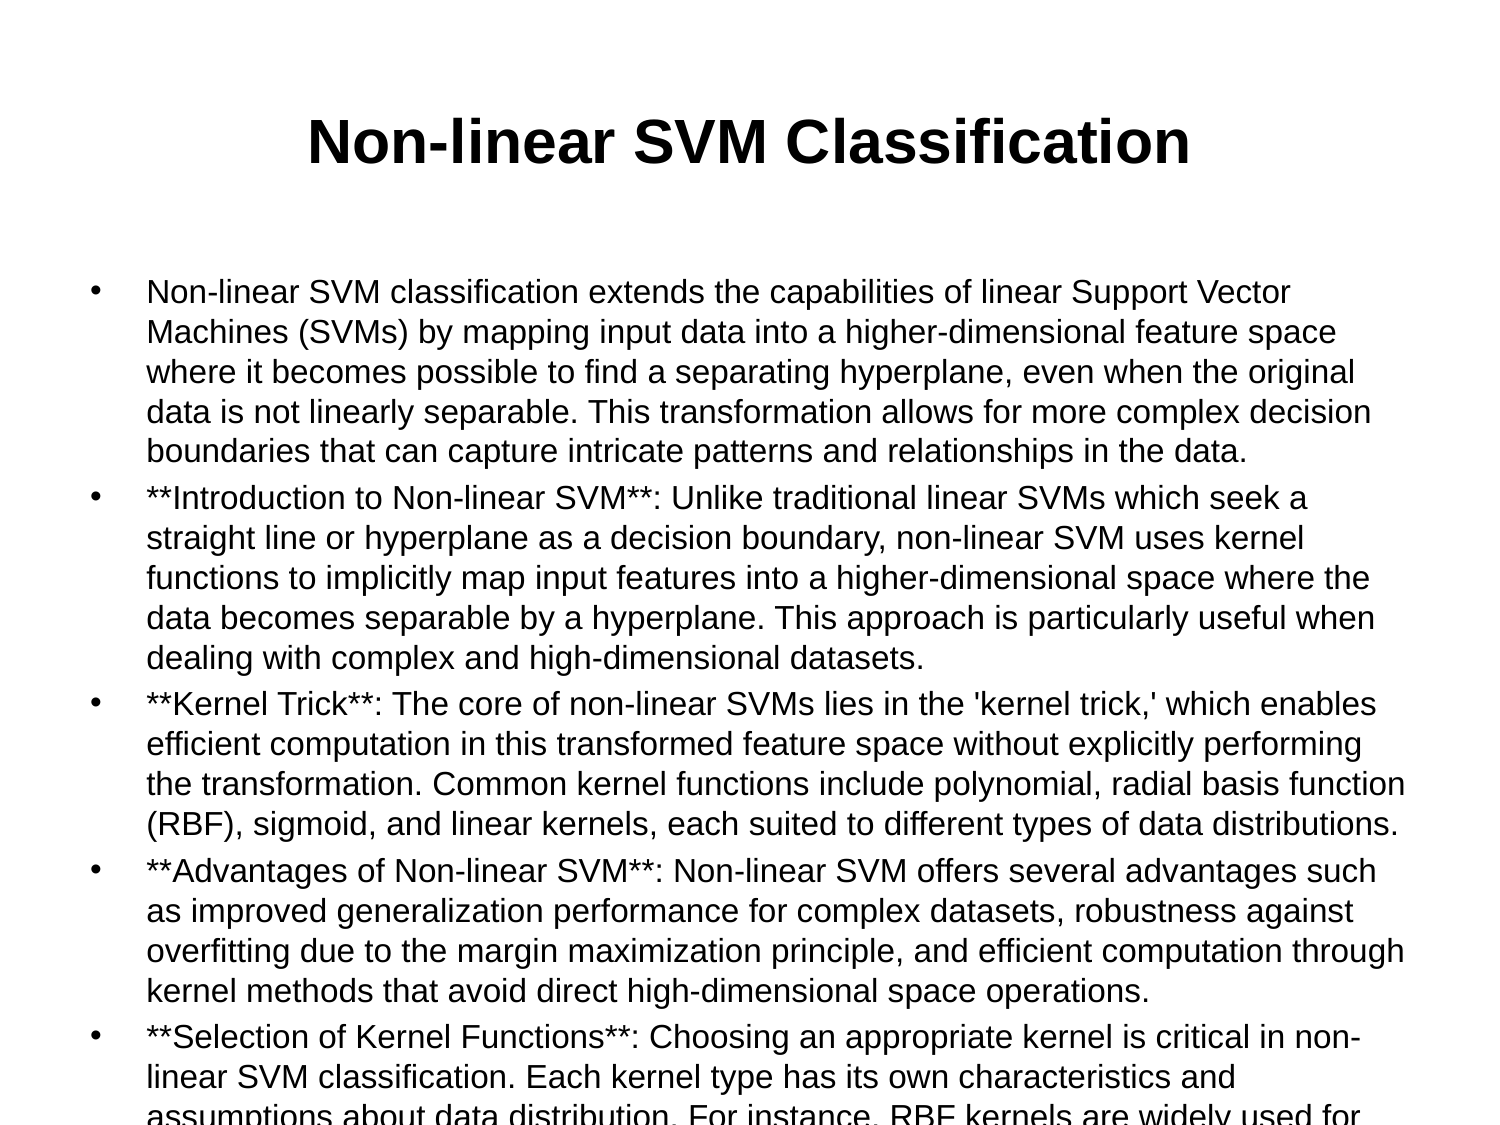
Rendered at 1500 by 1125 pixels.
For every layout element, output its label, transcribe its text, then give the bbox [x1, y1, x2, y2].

list Non-linear SVM classification extends the capabilities of linear Support Vector Machines (SVMs) by mapping input data into a higher-dimensional feature space where it becomes possible to find a separating hyperplane, even when the original data is not linearly separable. This transformation allows for more complex decision boundaries that can capture intricate patterns and relationships in the data. **Introduction to Non-linear SVM**: Unlike traditional linear SVMs which seek a straight line or hyperplane as a decision boundary, non-linear SVM uses kernel functions to implicitly map input features into a higher-dimensional space where the data becomes separable by a hyperplane. This approach is particularly useful when dealing with complex and high-dimensional datasets. **Kernel Trick**: The core of non-linear SVMs lies in the 'kernel trick,' which enables efficient computation in this transformed feature space without explicitly performing the transformation. Common kernel functions include polynomial, radial basis function (RBF), sigmoid, and linear kernels, each suited to different types of data distributions. **Advantages of Non-linear SVM**: Non-linear SVM offers several advantages such as improved generalization performance for complex datasets, robustness against overfitting due to the margin maximization principle, and efficient computation through kernel methods that avoid direct high-dimensional space operations. **Selection of Kernel Functions**: Choosing an appropriate kernel is critical in non-linear SVM classification. Each kernel type has its own characteristics and assumptions about data distribution. For instance, RBF kernels are widely used for their ability to capture complex relationships without making strong assumptions about the underlying structure of the data. [75, 262, 1425, 1005]
title Non-linear SVM Classification [75, 45, 1425, 233]
